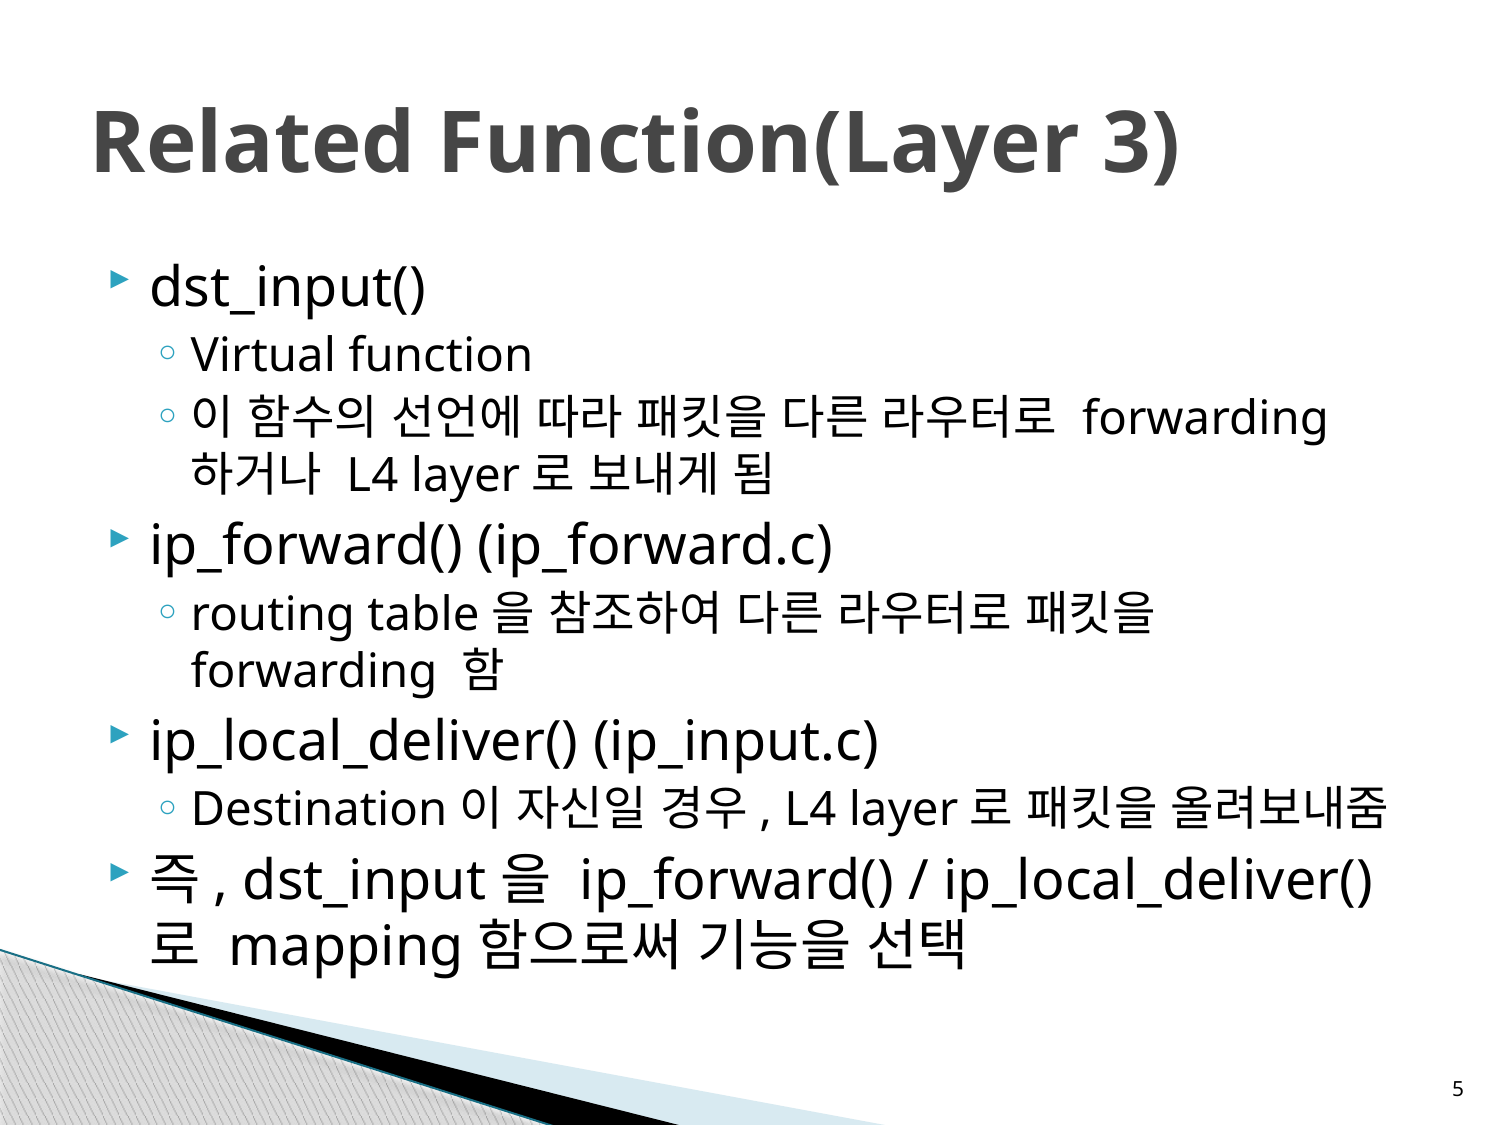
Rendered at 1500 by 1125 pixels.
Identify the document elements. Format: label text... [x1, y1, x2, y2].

slide_number 5 [1418, 1051, 1479, 1112]
list dst_input() Virtual function 이 함수의 선언에 따라 패킷을 다른 라우터로 forwarding하거나 L4 layer로 보내게 됨 ip_forward() (ip_forward.c) routing table을 참조하여 다른 라우터로 패킷을 forwarding 함 ip_local_deliver() (ip_input.c) Destination이 자신일 경우, L4 layer로 패킷을 올려보내줌 즉, dst_input을 ip_forward() / ip_local_deliver() 로 mapping함으로써 기능을 선택 [75, 243, 1425, 986]
title Related Function(Layer 3) [75, 45, 1425, 233]
